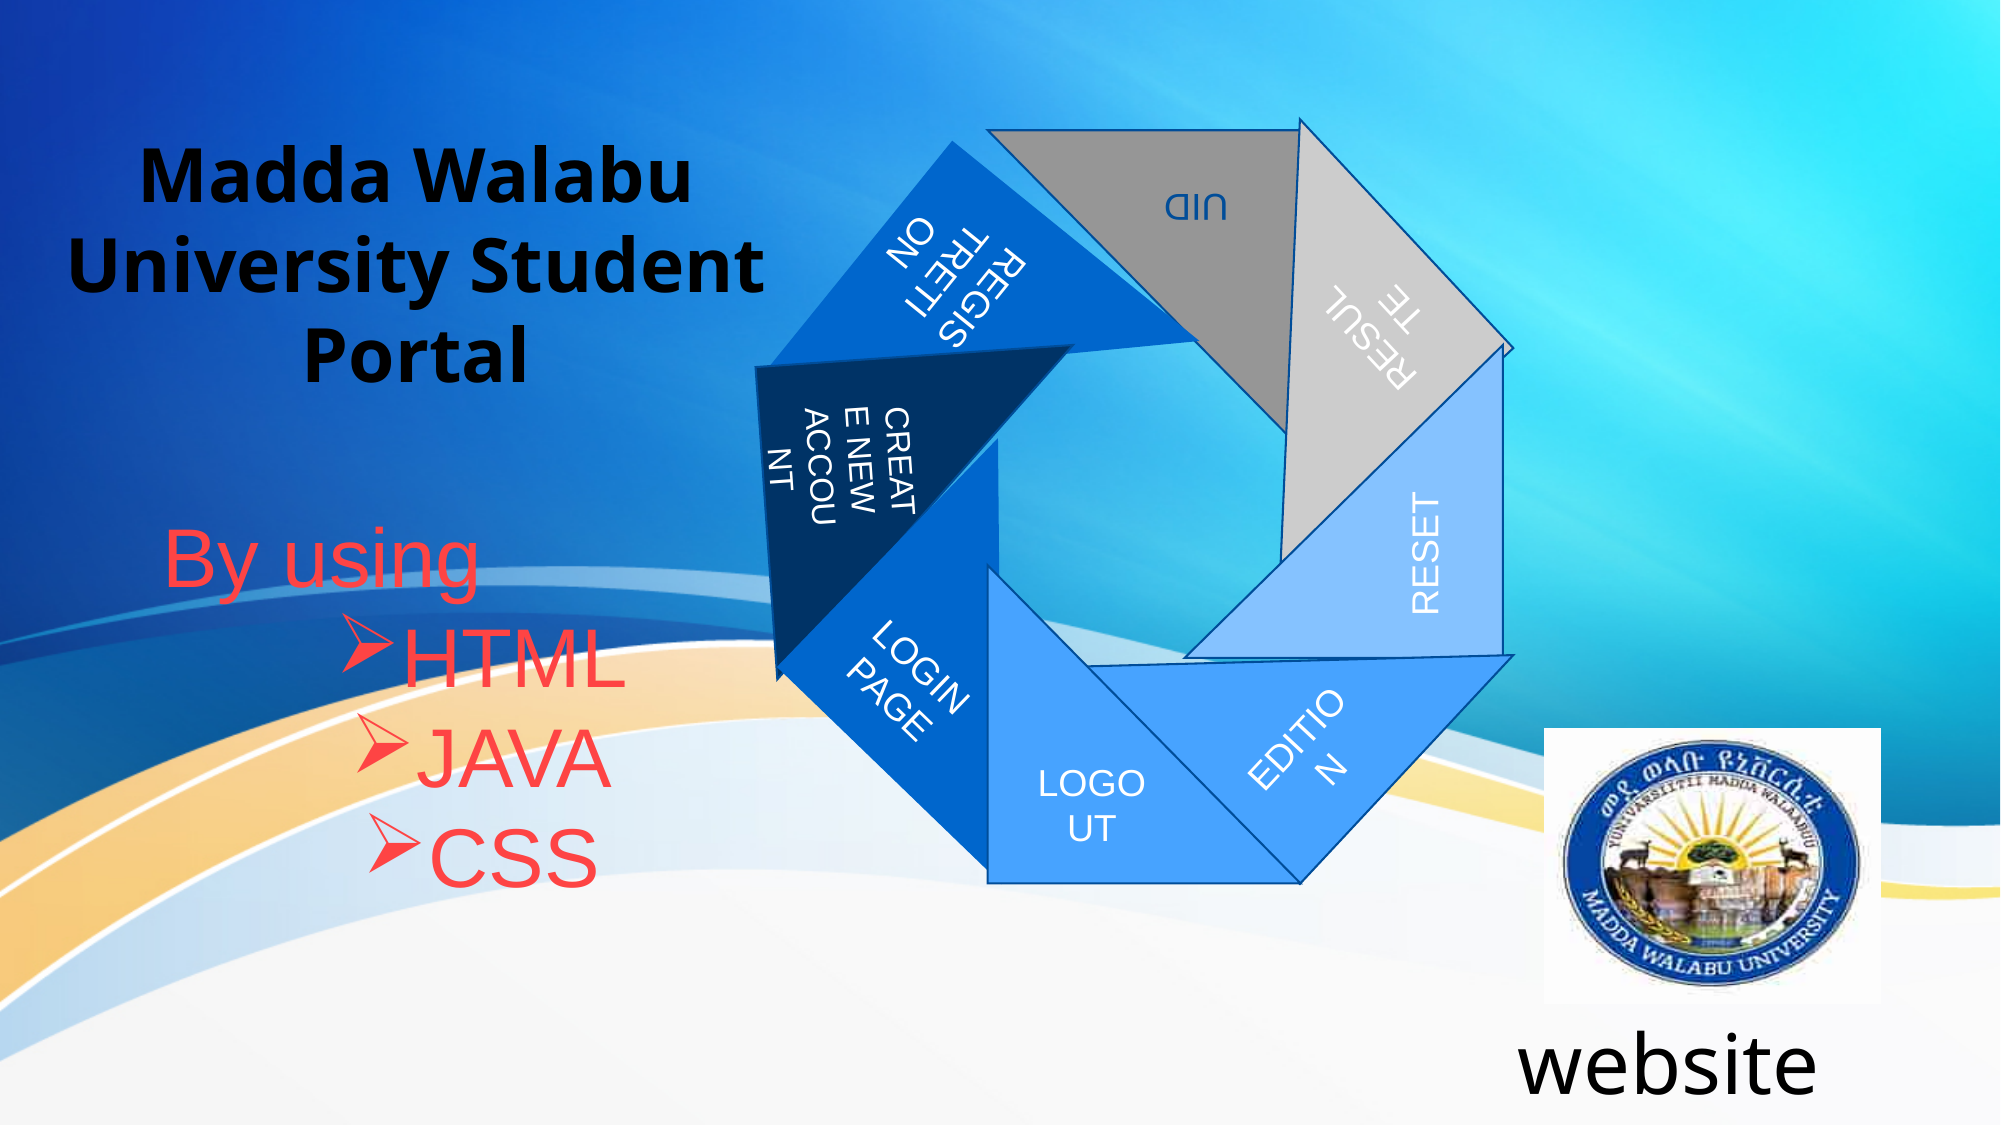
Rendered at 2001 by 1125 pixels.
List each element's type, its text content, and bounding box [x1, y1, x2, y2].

text_box website [1337, 1004, 2000, 1119]
text_box UID [985, 129, 1298, 435]
text_box RESET [1182, 342, 1504, 659]
text_box By using HTML JAVA CSS [147, 496, 815, 1022]
text_box Madda Walabu University Student Portal [17, 119, 815, 303]
text_box [1573, 238, 1960, 641]
text_box LOGIN PAGE [815, 438, 1000, 869]
text_box RESULTE [1279, 116, 1515, 562]
text_box CREATE NEW ACCOUNT [754, 343, 1076, 626]
picture [0, 0, 2001, 1125]
text_box EDITION [1089, 653, 1516, 883]
text_box LOGOUT [986, 562, 1304, 885]
text_box REGISTRETION [771, 140, 1200, 364]
